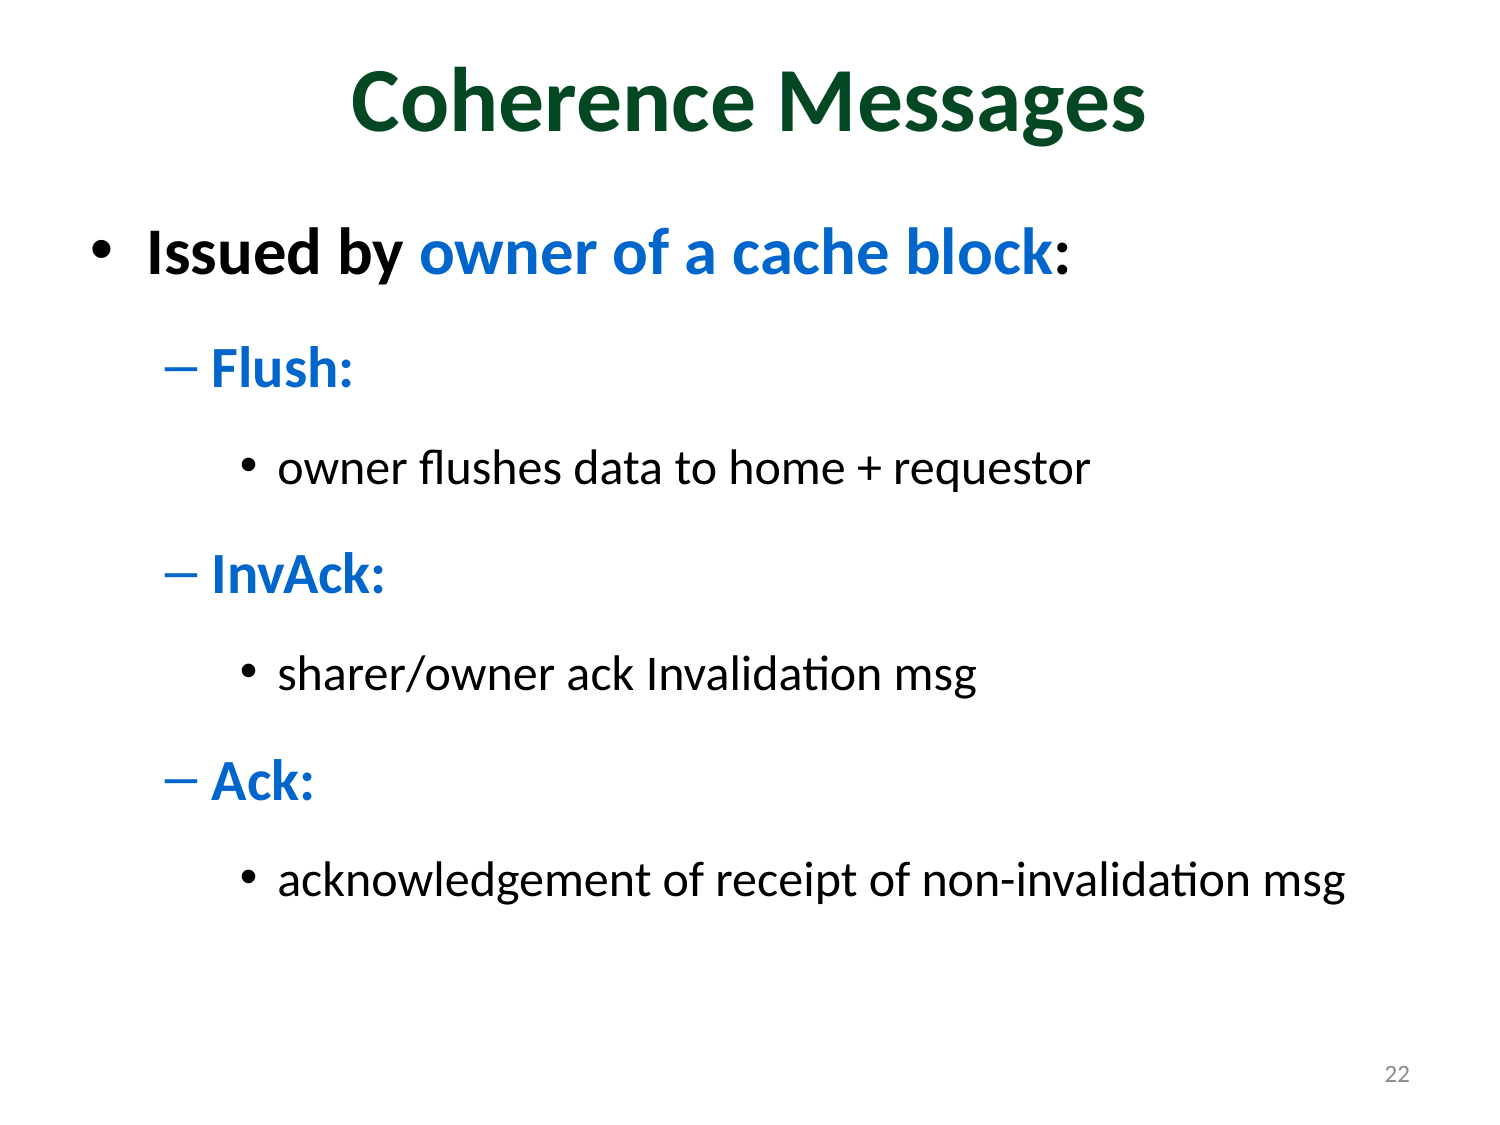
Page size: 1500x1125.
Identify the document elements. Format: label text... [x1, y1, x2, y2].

title Coherence Messages [74, 1, 1425, 189]
slide_number 22 [1074, 1042, 1425, 1103]
list Issued by owner of a cache block: Flush: owner flushes data to home + requestor InvAck: sharer/owner ack Invalidation msg Ack: acknowledgement of receipt of non-invalidation msg [74, 189, 1425, 1059]
